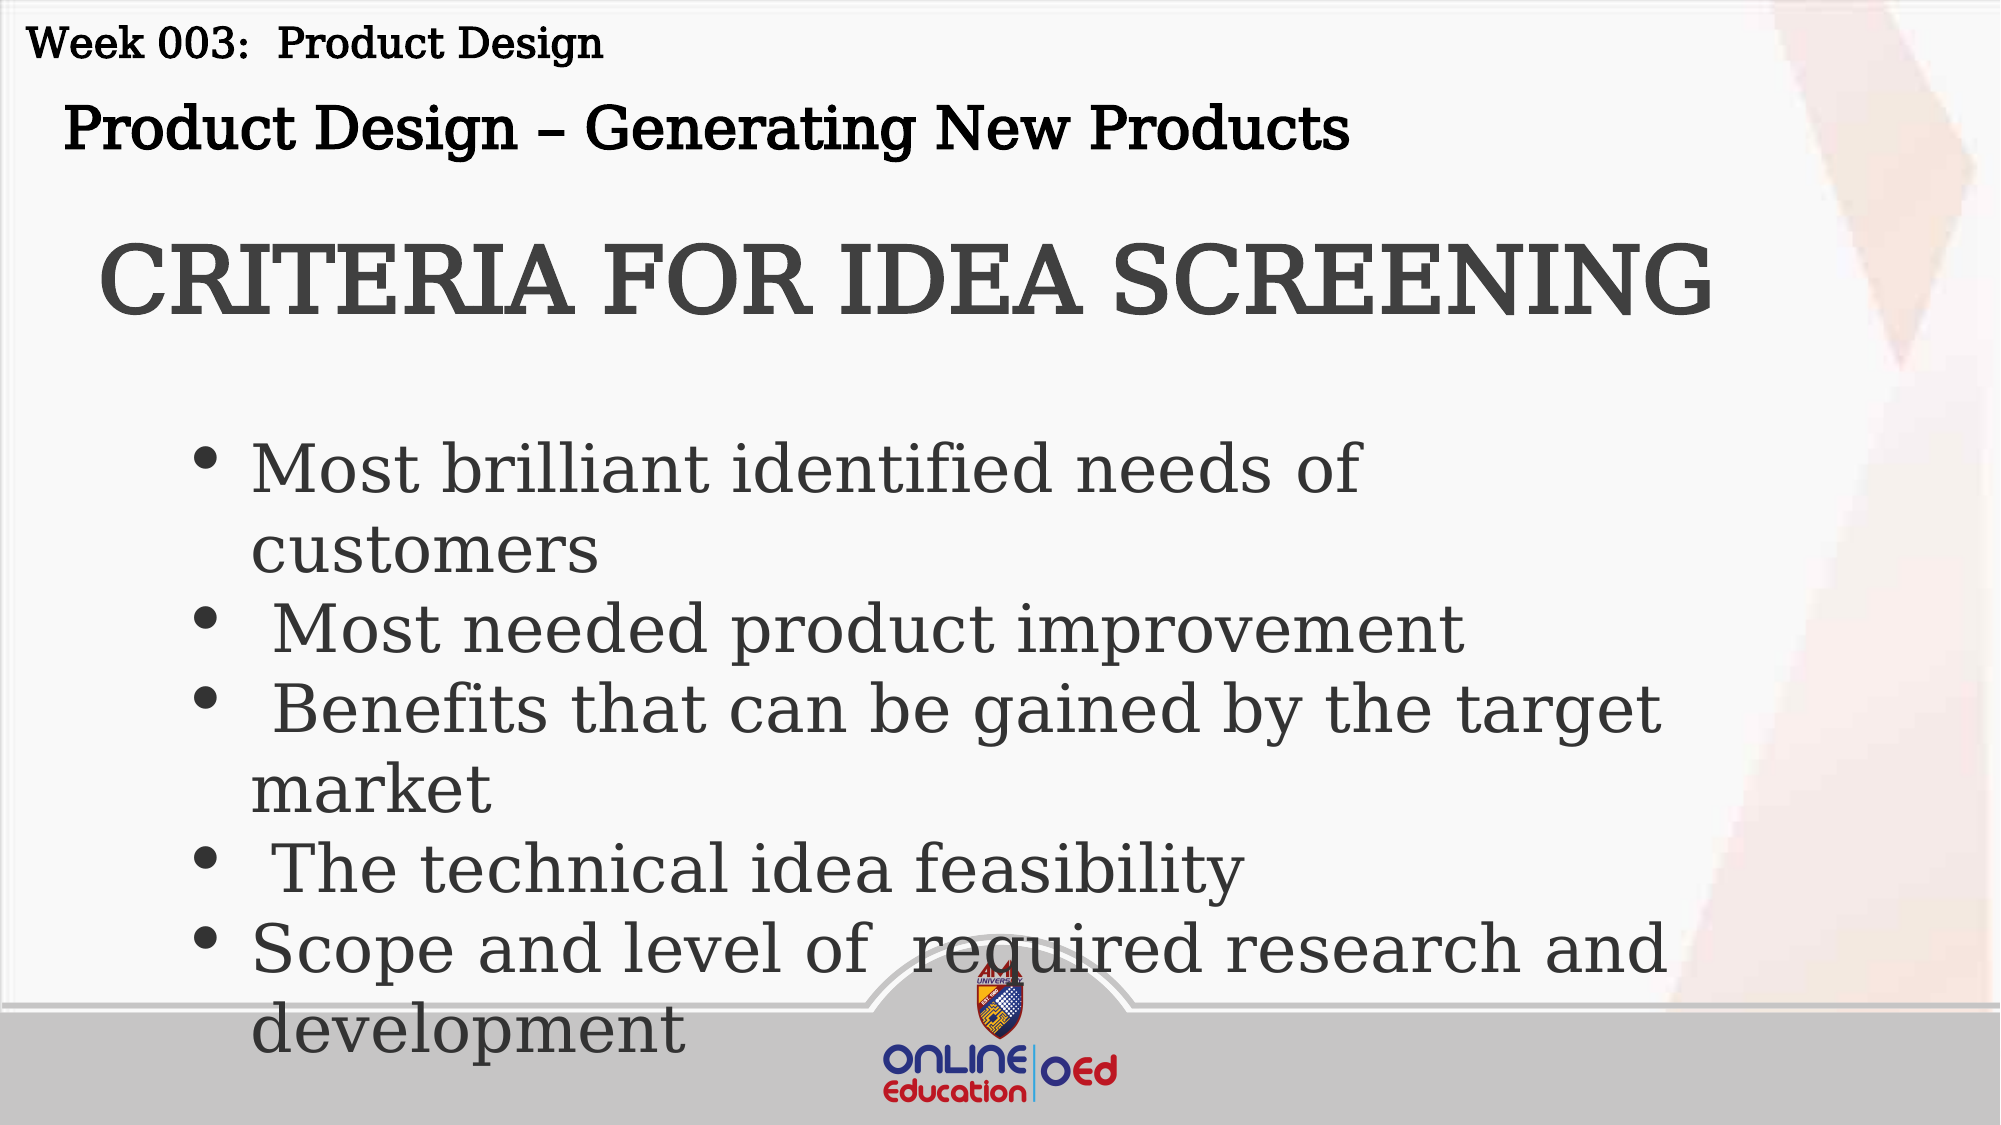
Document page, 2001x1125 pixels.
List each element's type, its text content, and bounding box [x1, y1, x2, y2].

text_box Week 003: Product Design [11, 8, 1984, 74]
list CRITERIA FOR IDEA SCREENING [44, 225, 1770, 1043]
text_box Product Design – Generating New Products [11, 82, 1984, 168]
picture [0, 0, 2001, 1125]
text_box Most brilliant identified needs of customers Most needed product improvement Benefits that can be gained by the target market The technical idea feasibility Scope and level of required research and development [179, 418, 1705, 1118]
